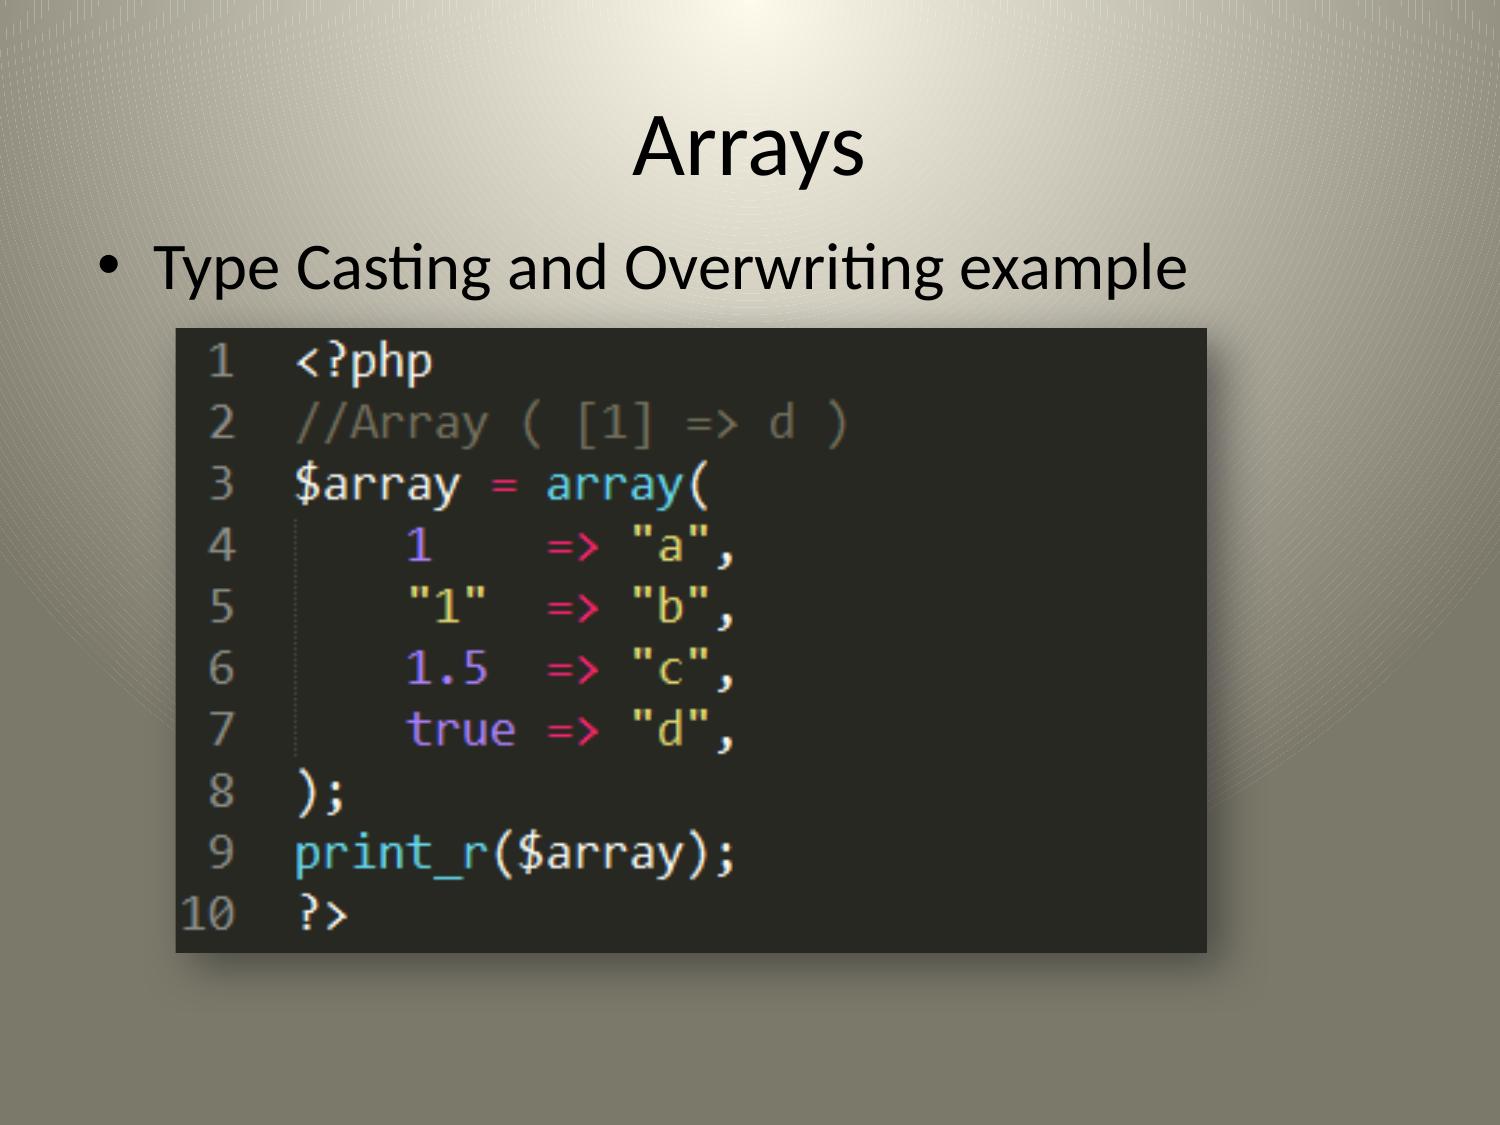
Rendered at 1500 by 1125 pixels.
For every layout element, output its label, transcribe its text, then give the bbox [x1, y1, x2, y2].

picture [175, 327, 1208, 953]
title Arrays [75, 45, 1425, 233]
list Type Casting and Overwriting example [82, 215, 1432, 329]
